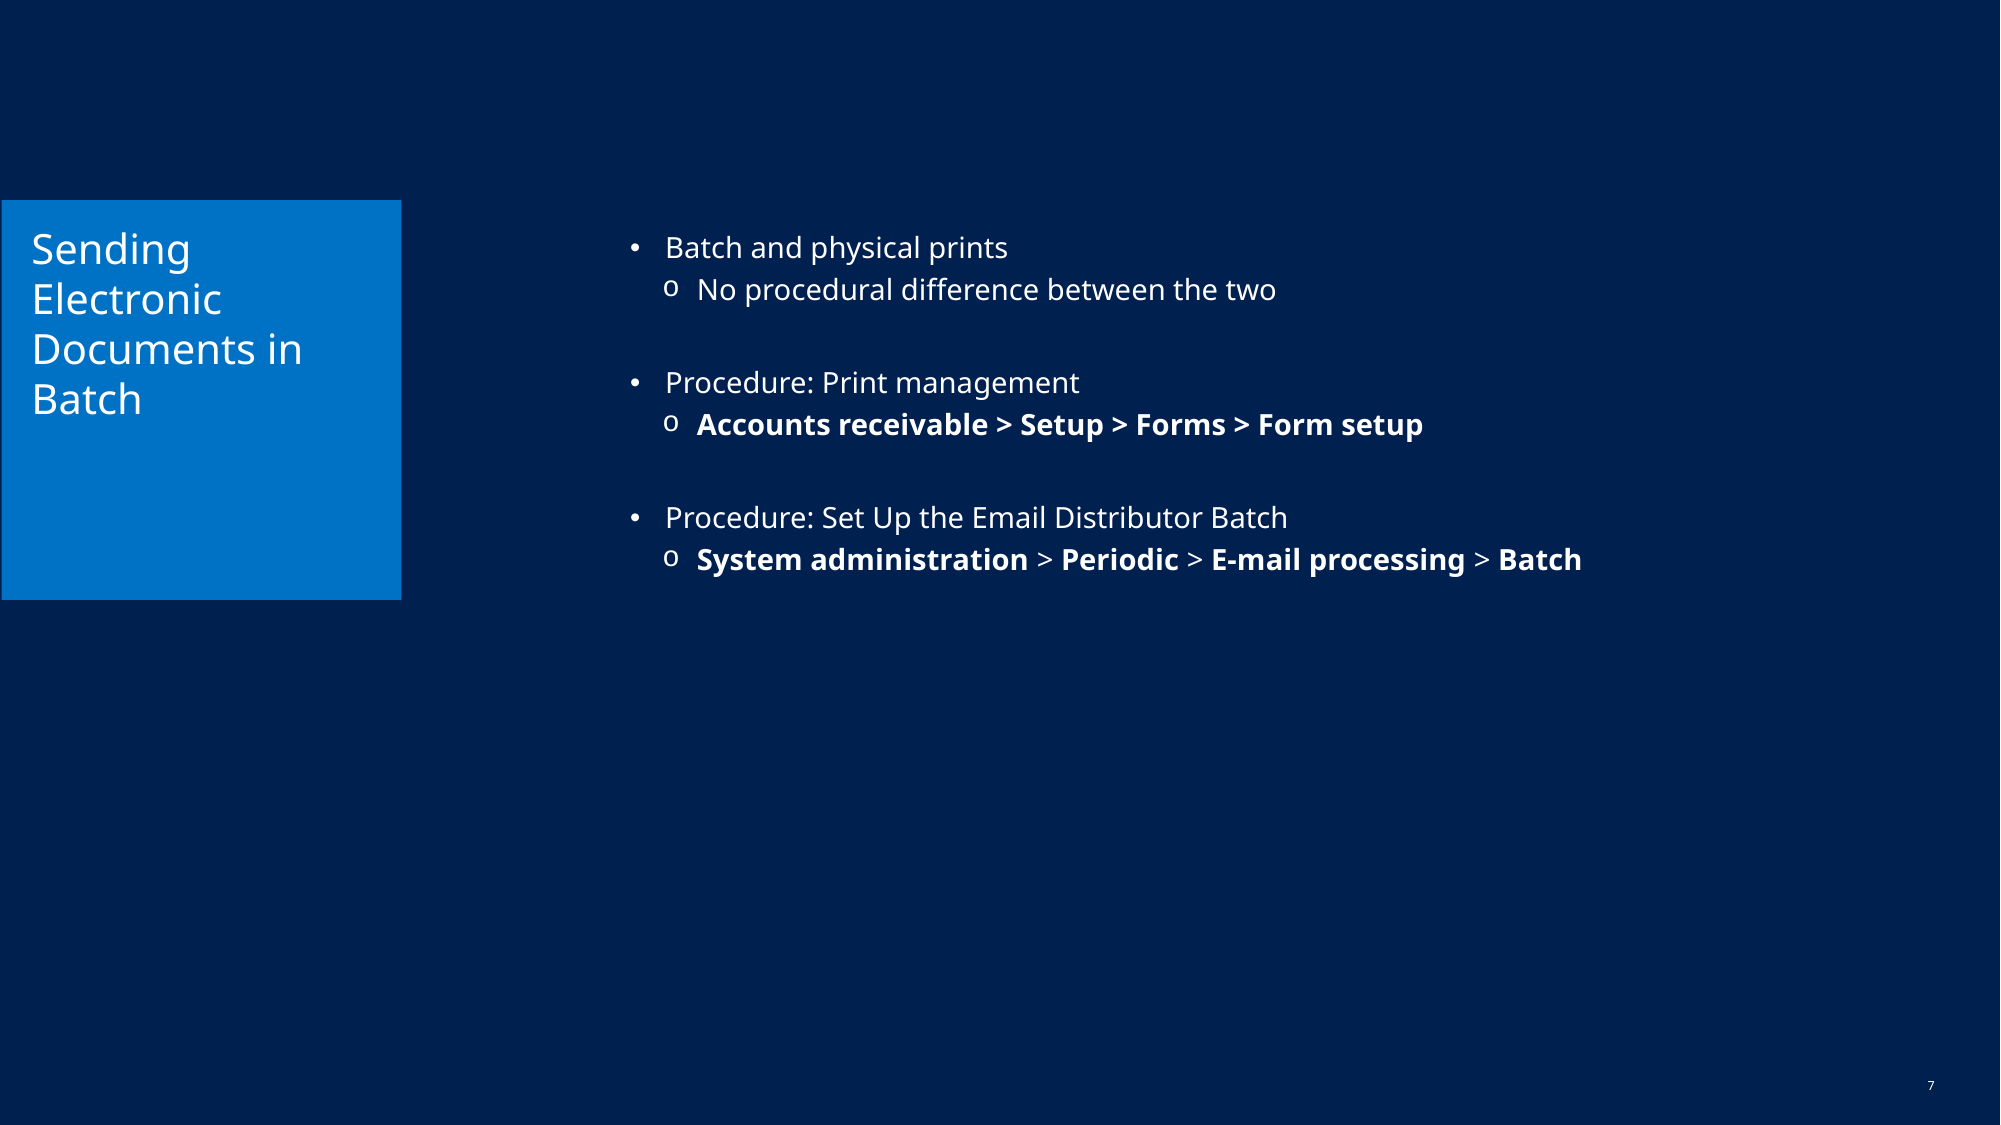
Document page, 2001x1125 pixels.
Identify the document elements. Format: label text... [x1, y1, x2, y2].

list Batch and physical prints No procedural difference between the two Procedure: Print management Accounts receivable > Setup > Forms > Form setup Procedure: Set Up the Email Distributor Batch System administration > Periodic > E-mail processing > Batch [600, 200, 1950, 1030]
title Sending Electronic Documents in Batch [1, 200, 402, 600]
slide_number 6 [1483, 1042, 1950, 1103]
